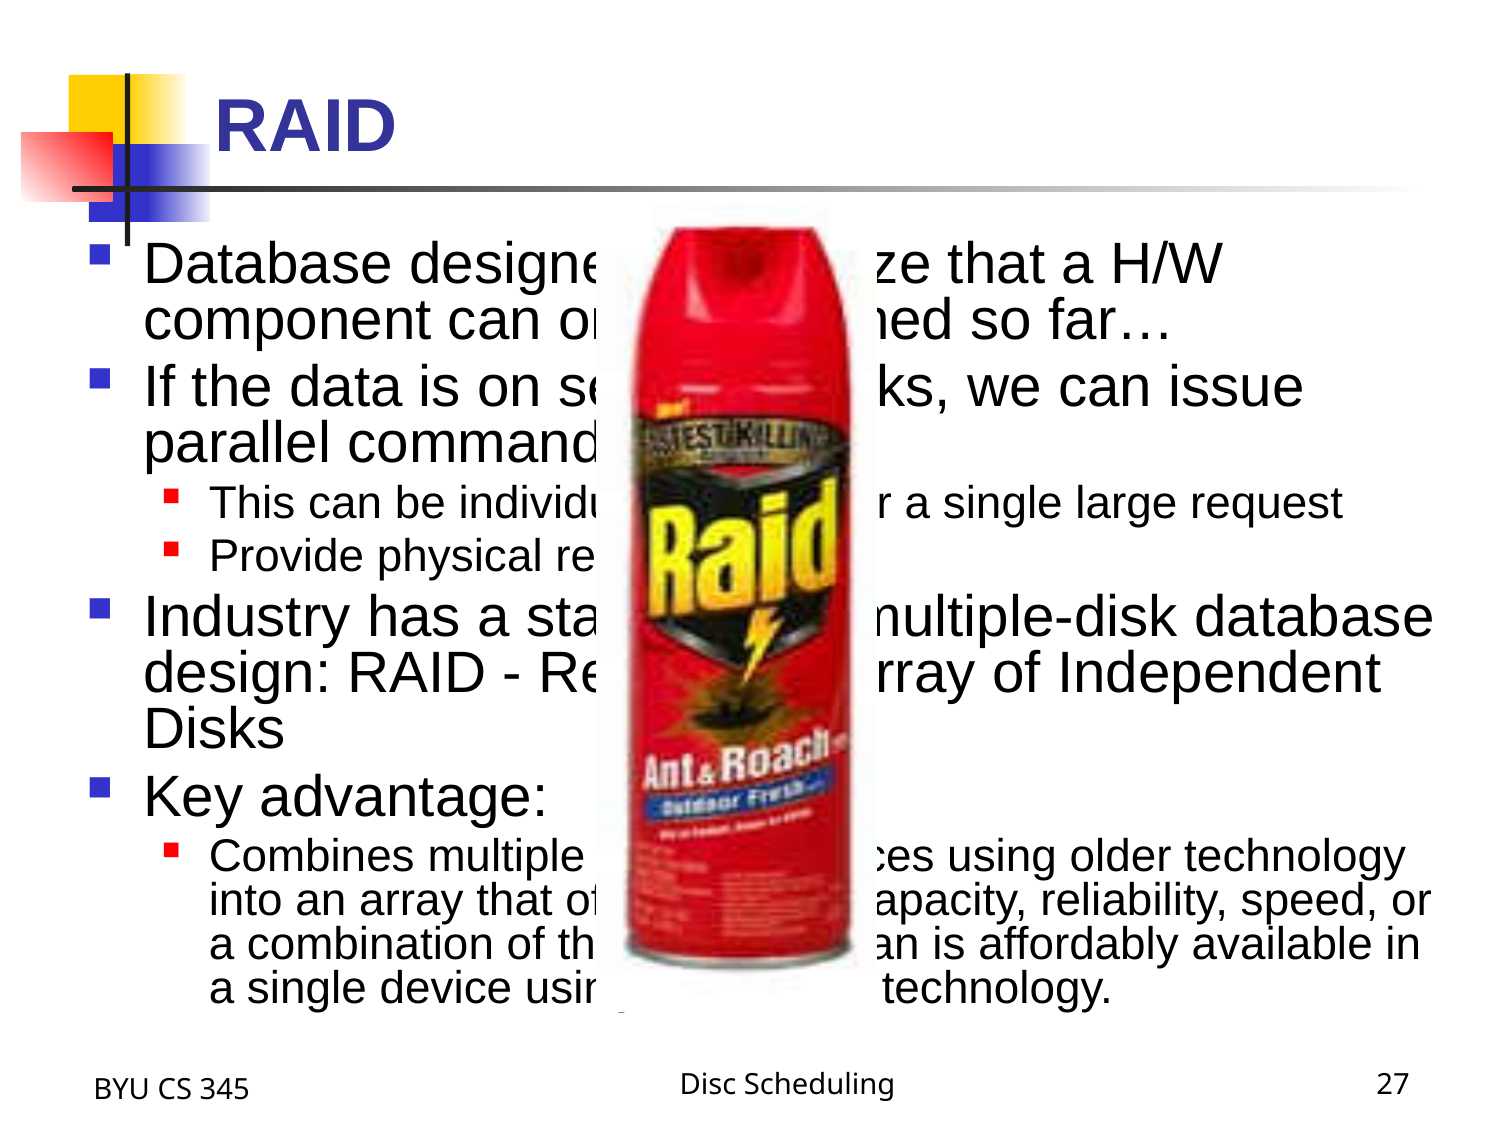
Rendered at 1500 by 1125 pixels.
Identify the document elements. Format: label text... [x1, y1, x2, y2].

slide_number BYU CS 345 [78, 1044, 391, 1113]
title RAID [199, 48, 1172, 174]
footer Disc Scheduling [549, 1044, 1025, 1113]
list Database designers recognize that a H/W component can only be pushed so far… If the data is on separate disks, we can issue parallel commands This can be individual requests or a single large request Provide physical redundancy Industry has a standard for multiple-disk database design: RAID - Redundant Array of Independent Disks Key advantage: Combines multiple low-cost devices using older technology into an array that offers greater capacity, reliability, speed, or a combination of these things, than is affordably available in a single device using the newest technology. [71, 230, 1460, 1044]
slide_number 27 [1112, 1044, 1425, 1113]
picture [596, 204, 877, 1012]
